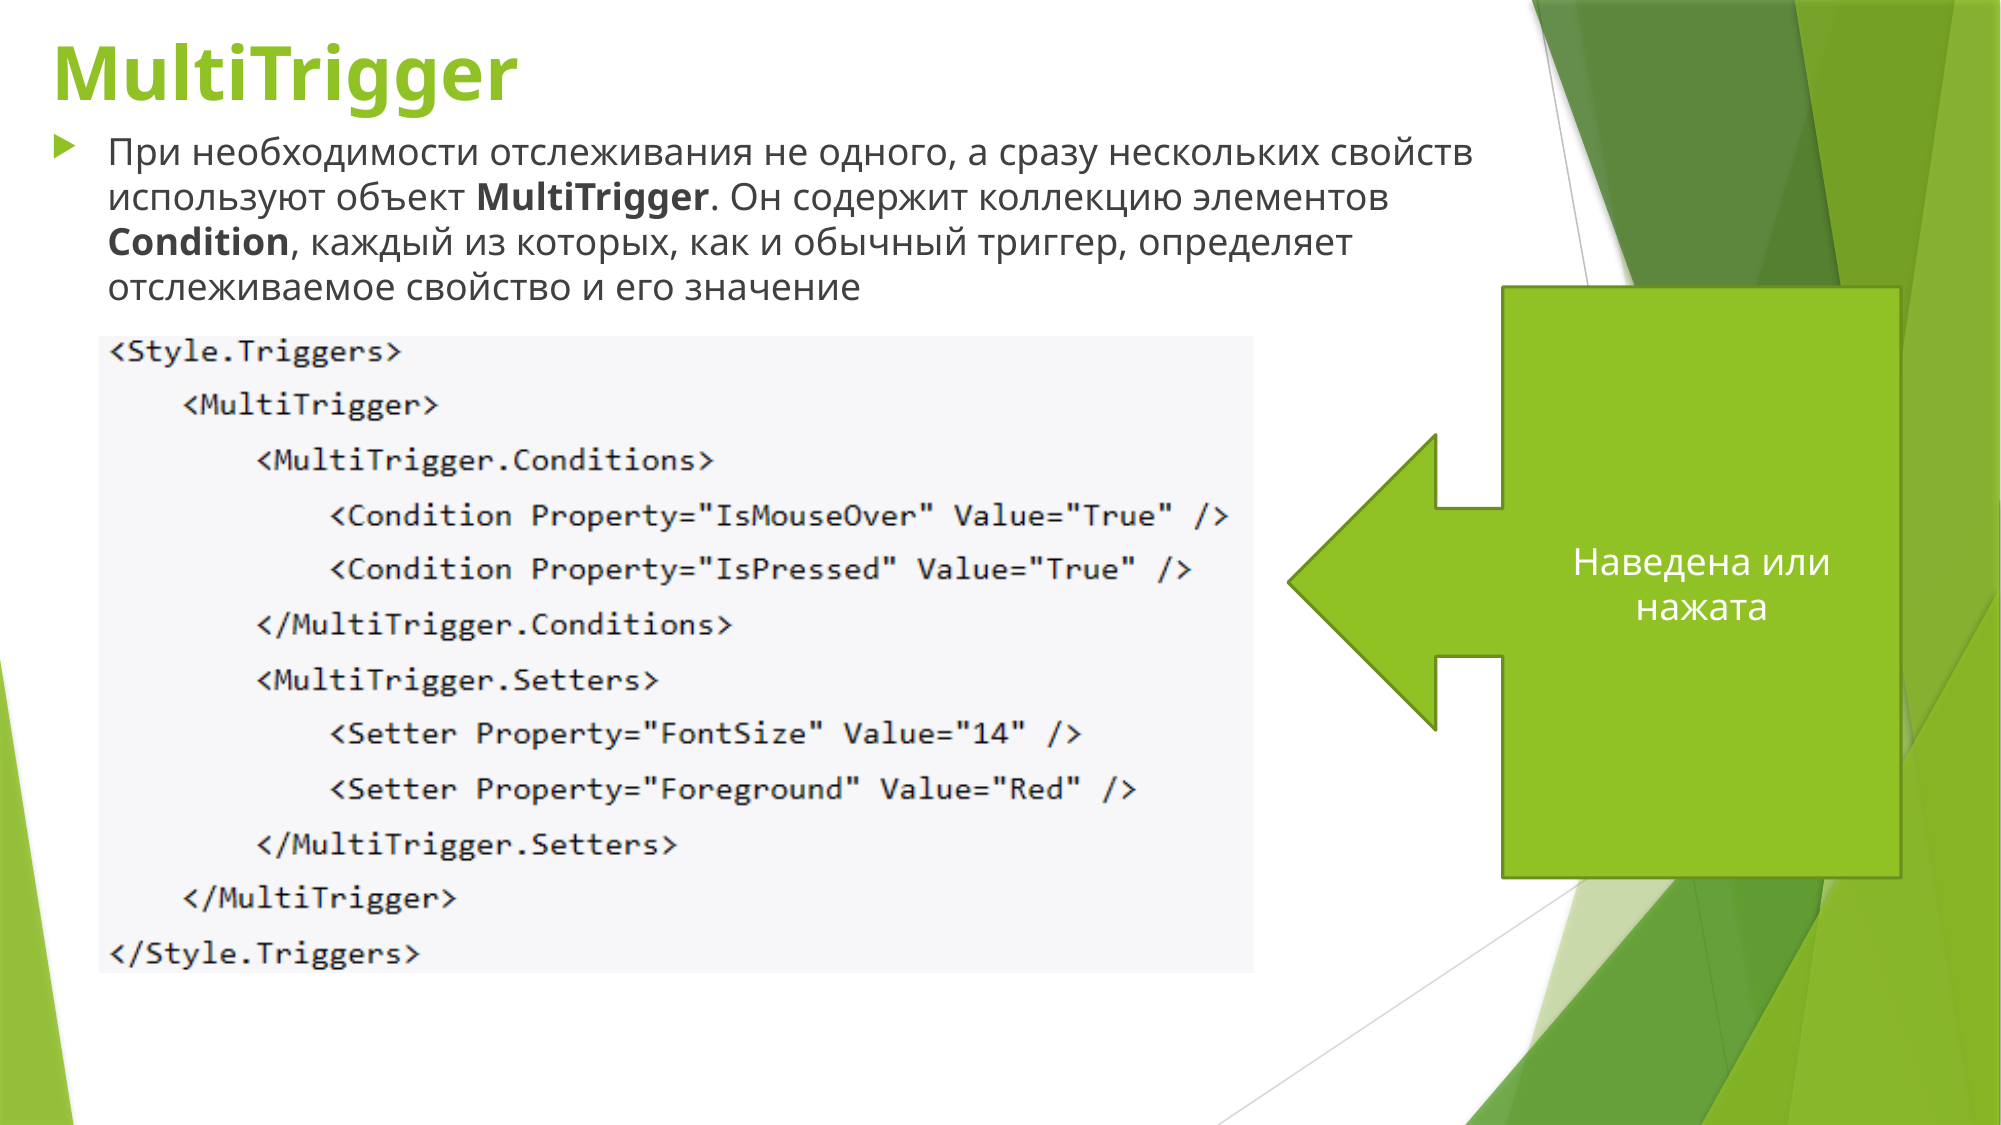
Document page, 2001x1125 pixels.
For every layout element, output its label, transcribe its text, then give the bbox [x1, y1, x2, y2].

text_box Наведена или нажата [1286, 285, 1903, 880]
title MultiTrigger [36, 18, 1522, 120]
picture [98, 335, 1255, 974]
list При необходимости отслеживания не одного, а сразу нескольких свойств используют объект MultiTrigger. Он содержит коллекцию элементов Condition, каждый из которых, как и обычный триггер, определяет отслеживаемое свойство и его значение [36, 120, 1601, 757]
